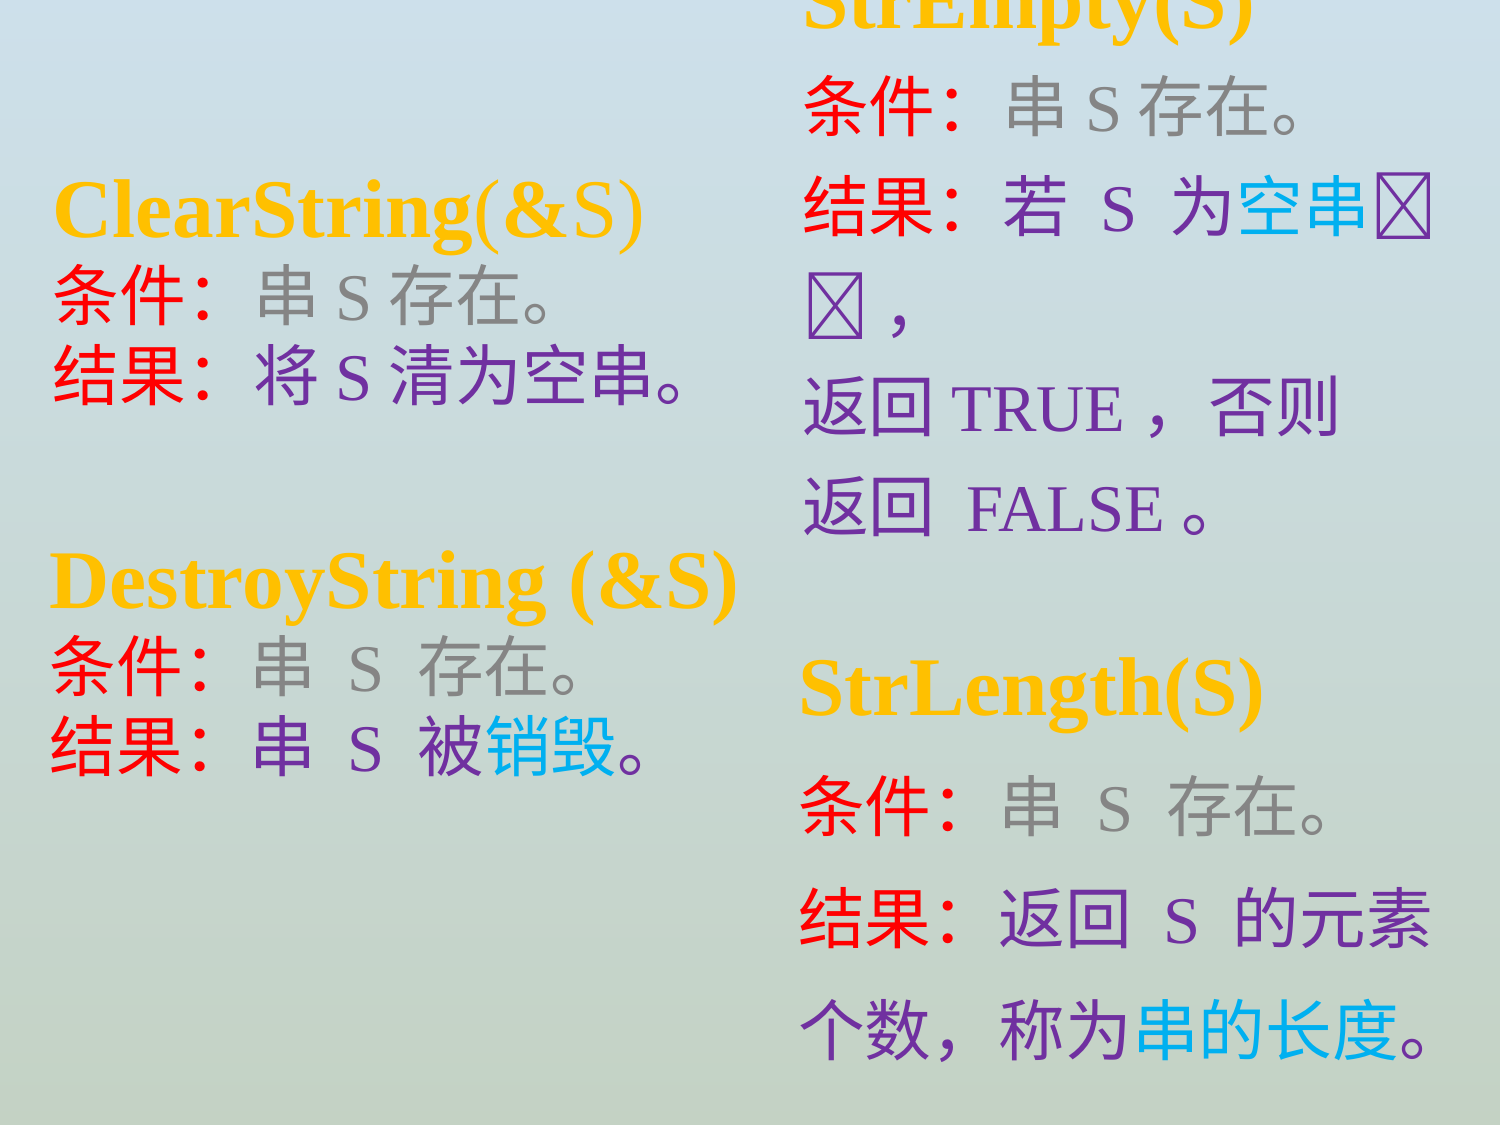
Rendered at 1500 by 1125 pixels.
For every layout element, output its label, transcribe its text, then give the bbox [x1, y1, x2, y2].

text_box DestroyString (&S) 条件：串 S 存在。 结果：串 S 被销毁。 [34, 517, 761, 792]
text_box StrLength(S) 条件：串 S 存在。 结果：返回 S 的元素 个数，称为串的长度。 [783, 613, 1480, 1076]
text_box ClearString(&S) 条件：串S存在。 结果：将S清为空串。 [37, 133, 713, 422]
text_box StrEmpty(S) 条件：串S存在。 结果：若 S 为空串 ， 返回TRUE，否则 返回 FALSE。 [787, 37, 1484, 552]
